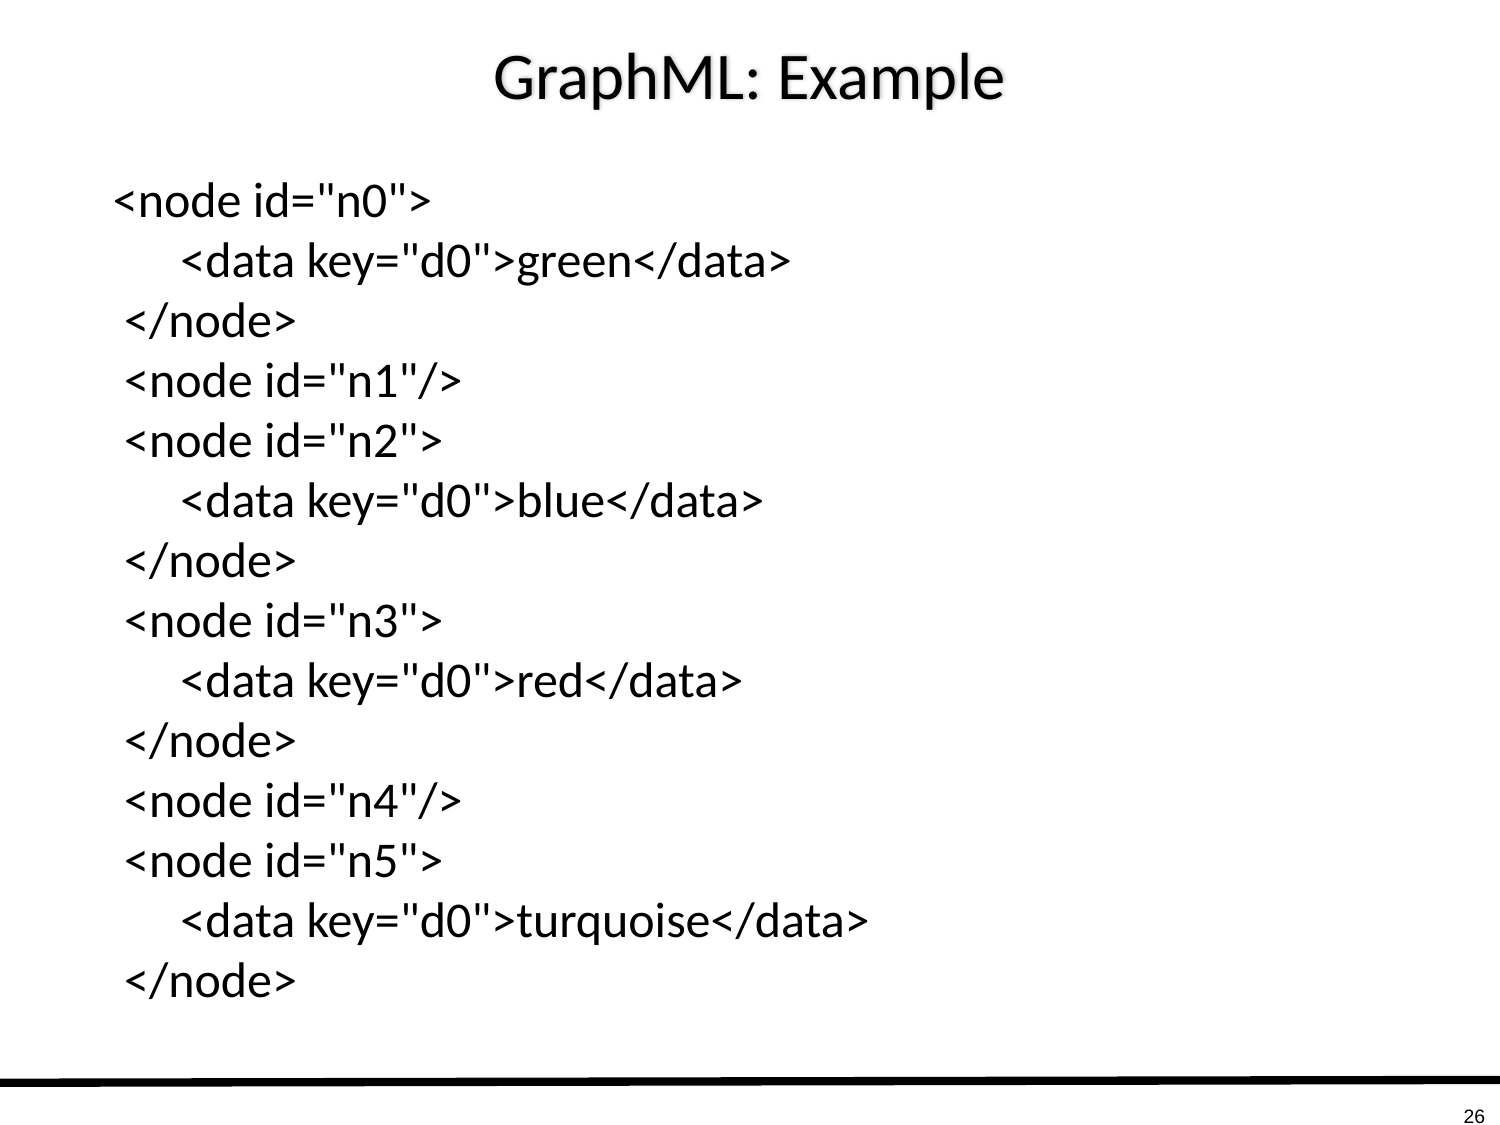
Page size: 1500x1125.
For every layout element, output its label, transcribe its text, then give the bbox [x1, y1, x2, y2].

title GraphML: Example [74, 0, 1426, 146]
slide_number 26 [1187, 1074, 1500, 1125]
list <node id="n0"> <data key="d0">green</data> </node> <node id="n1"/> <node id="n2"> <data key="d0">blue</data> </node> <node id="n3"> <data key="d0">red</data> </node> <node id="n4"/> <node id="n5"> <data key="d0">turquoise</data> </node> [88, 159, 1457, 951]
